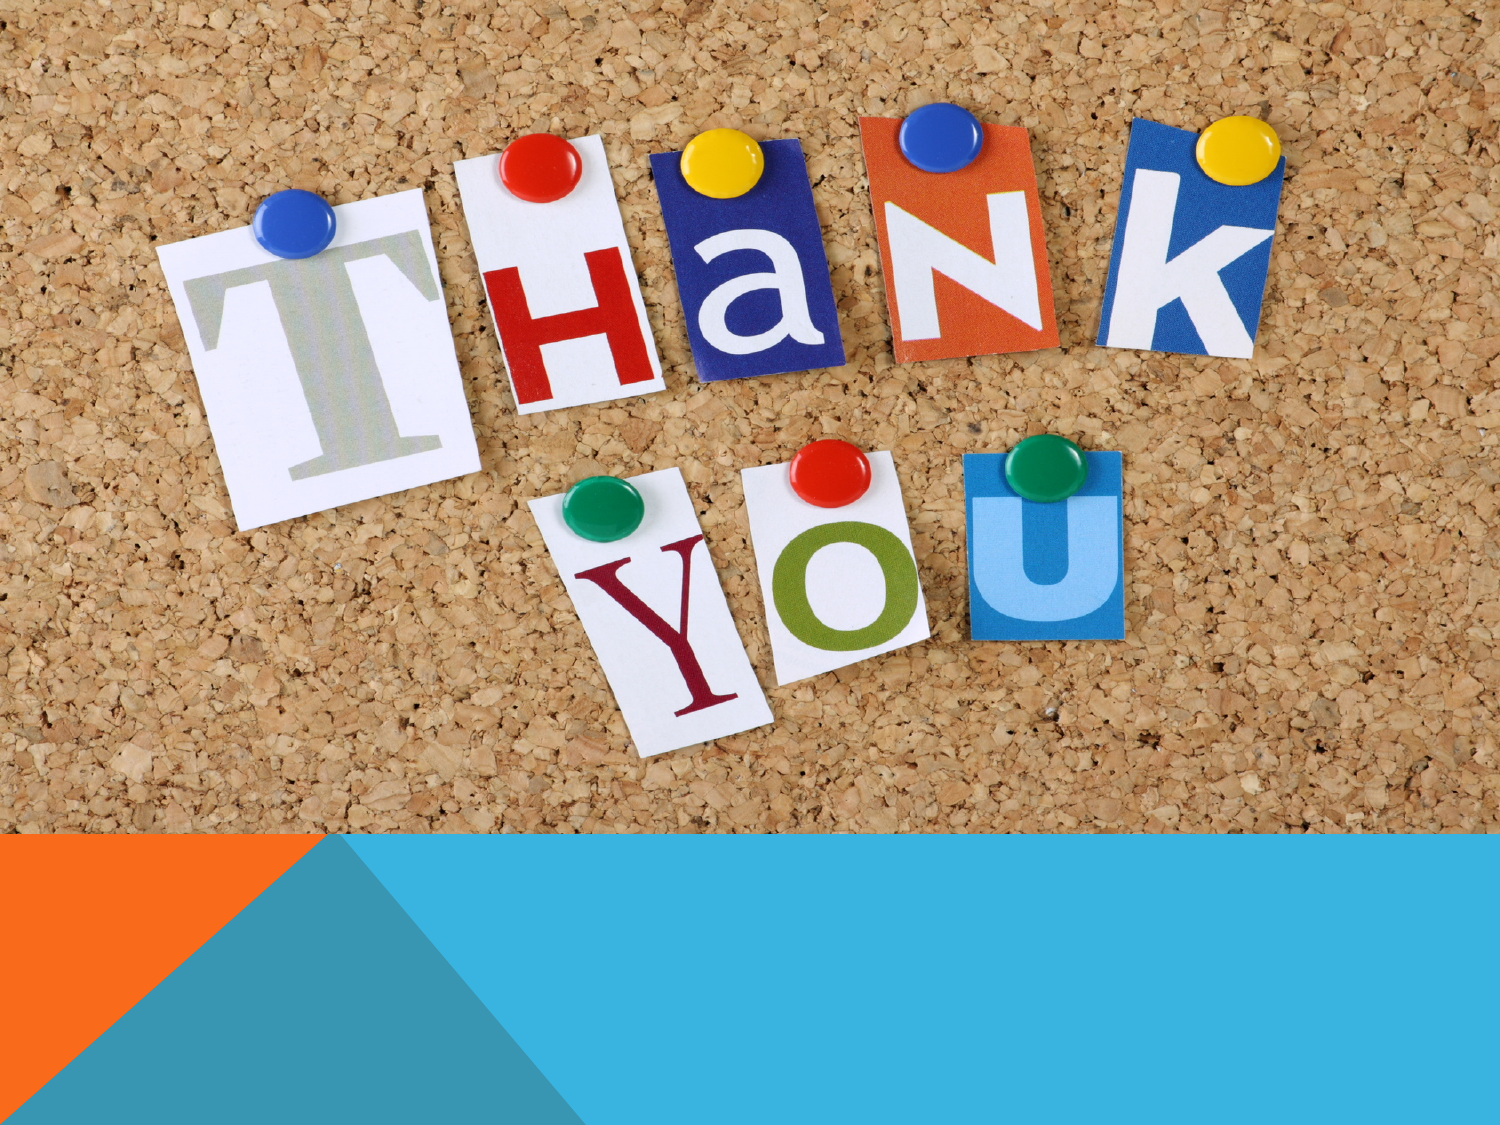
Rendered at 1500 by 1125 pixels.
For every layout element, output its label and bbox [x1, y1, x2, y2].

picture [0, 0, 1500, 834]
